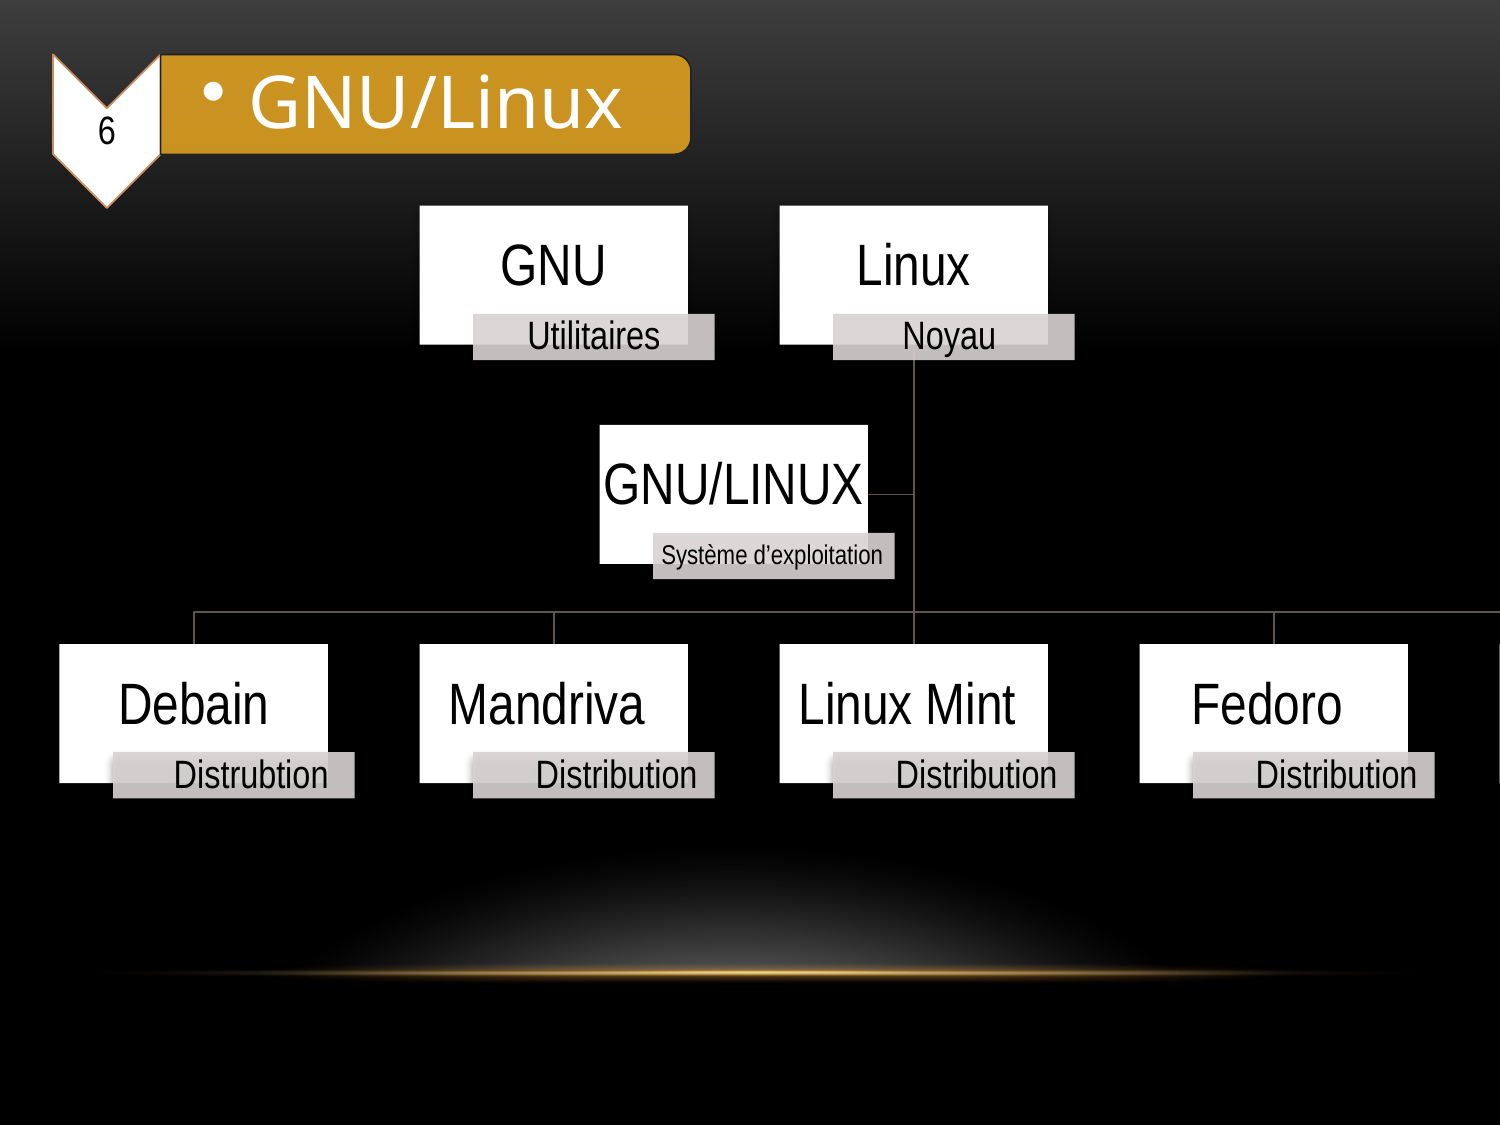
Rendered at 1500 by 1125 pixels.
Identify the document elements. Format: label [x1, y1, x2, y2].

text_box [41, 0, 1500, 1071]
text_box [52, 54, 692, 209]
picture [0, 0, 1500, 1125]
